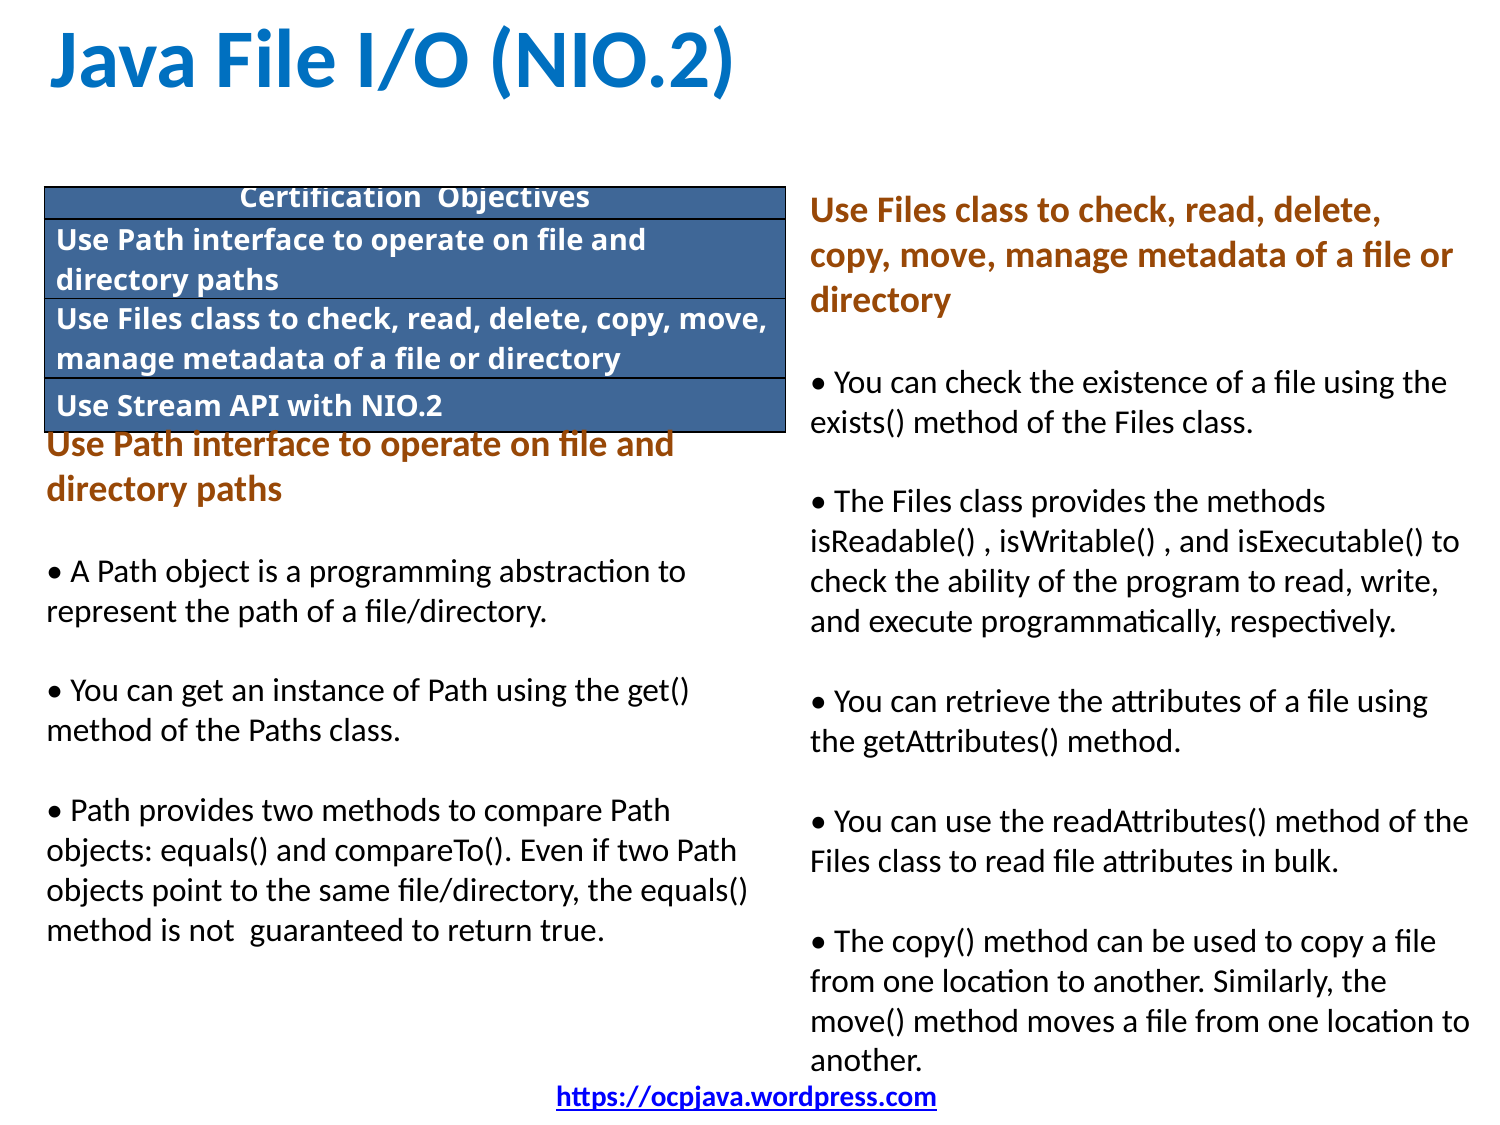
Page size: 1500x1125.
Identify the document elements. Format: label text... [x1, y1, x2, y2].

table_header Certification Objectives [45, 188, 785, 218]
text_box Use Path interface to operate on file and directory paths • A Path object is a programming abstraction to represent the path of a file/directory. • You can get an instance of Path using the get() method of the Paths class. • Path provides two methods to compare Path objects: equals() and compareTo(). Even if two Path objects point to the same file/directory, the equals() method is not guaranteed to return true. [31, 411, 774, 996]
table_cell Use Stream API with NIO.2 [45, 379, 785, 431]
text_box Use Files class to check, read, delete, copy, move, manage metadata of a file or directory • You can check the existence of a file using the exists() method of the Files class. • The Files class provides the methods isReadable() , isWritable() , and isExecutable() to check the ability of the program to read, write, and execute programmatically, respectively. • You can retrieve the attributes of a file using the getAttributes() method. • You can use the readAttributes() method of the Files class to read file attributes in bulk. • The copy() method can be used to copy a file from one location to another. Similarly, the move() method moves a file from one location to another. [795, 177, 1487, 1086]
title Java File I/O (NIO.2) [35, 7, 1400, 126]
table_cell Use Path interface to operate on file and directory paths [45, 220, 785, 298]
table_cell Use Files class to check, read, delete, copy, move, manage metadata of a file or directory [45, 299, 785, 377]
